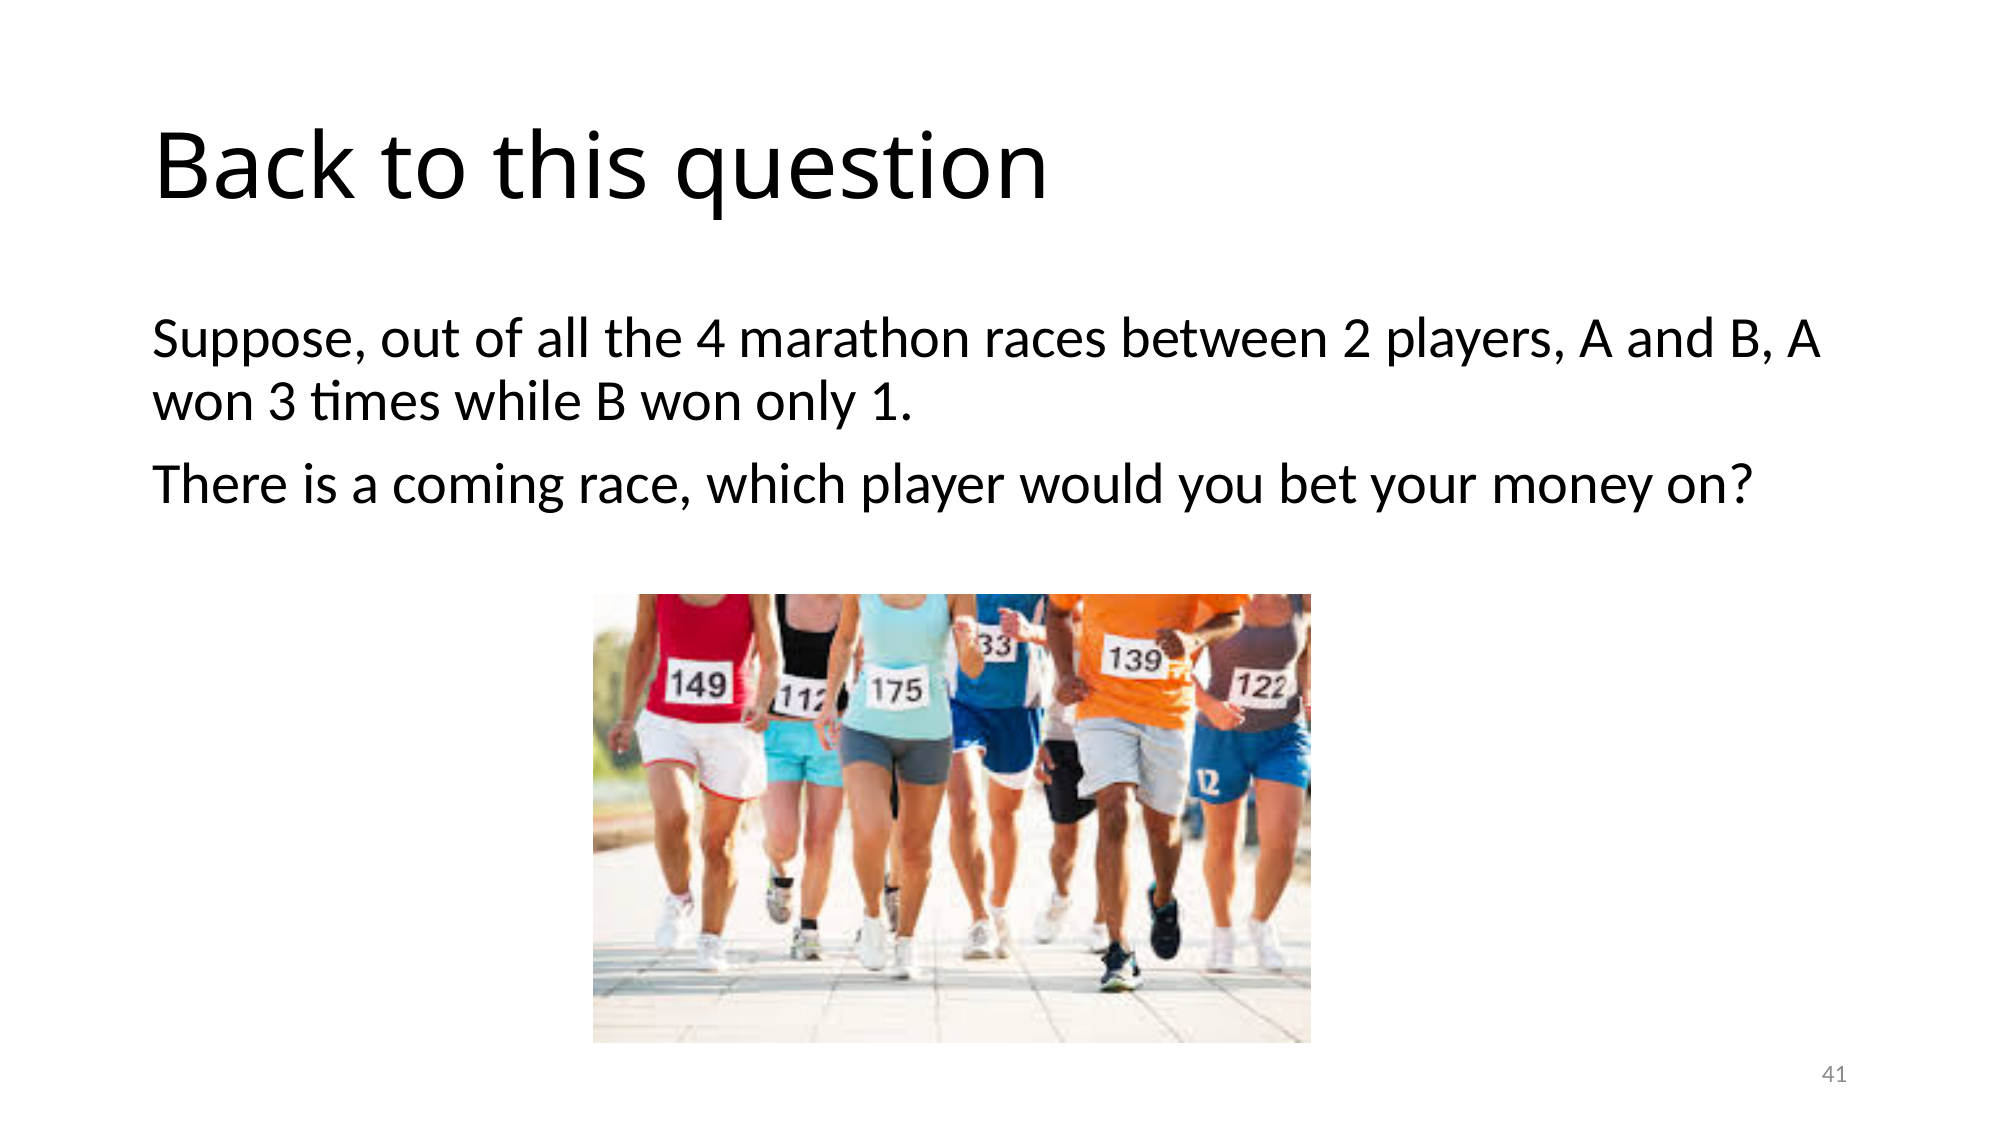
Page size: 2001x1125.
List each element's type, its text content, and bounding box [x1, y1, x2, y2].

list Suppose, out of all the 4 marathon races between 2 players, A and B, A won 3 times while B won only 1. There is a coming race, which player would you bet your money on? [137, 299, 1863, 1014]
slide_number 41 [1412, 1042, 1863, 1103]
picture [593, 594, 1311, 1043]
title Back to this question [137, 59, 1863, 278]
